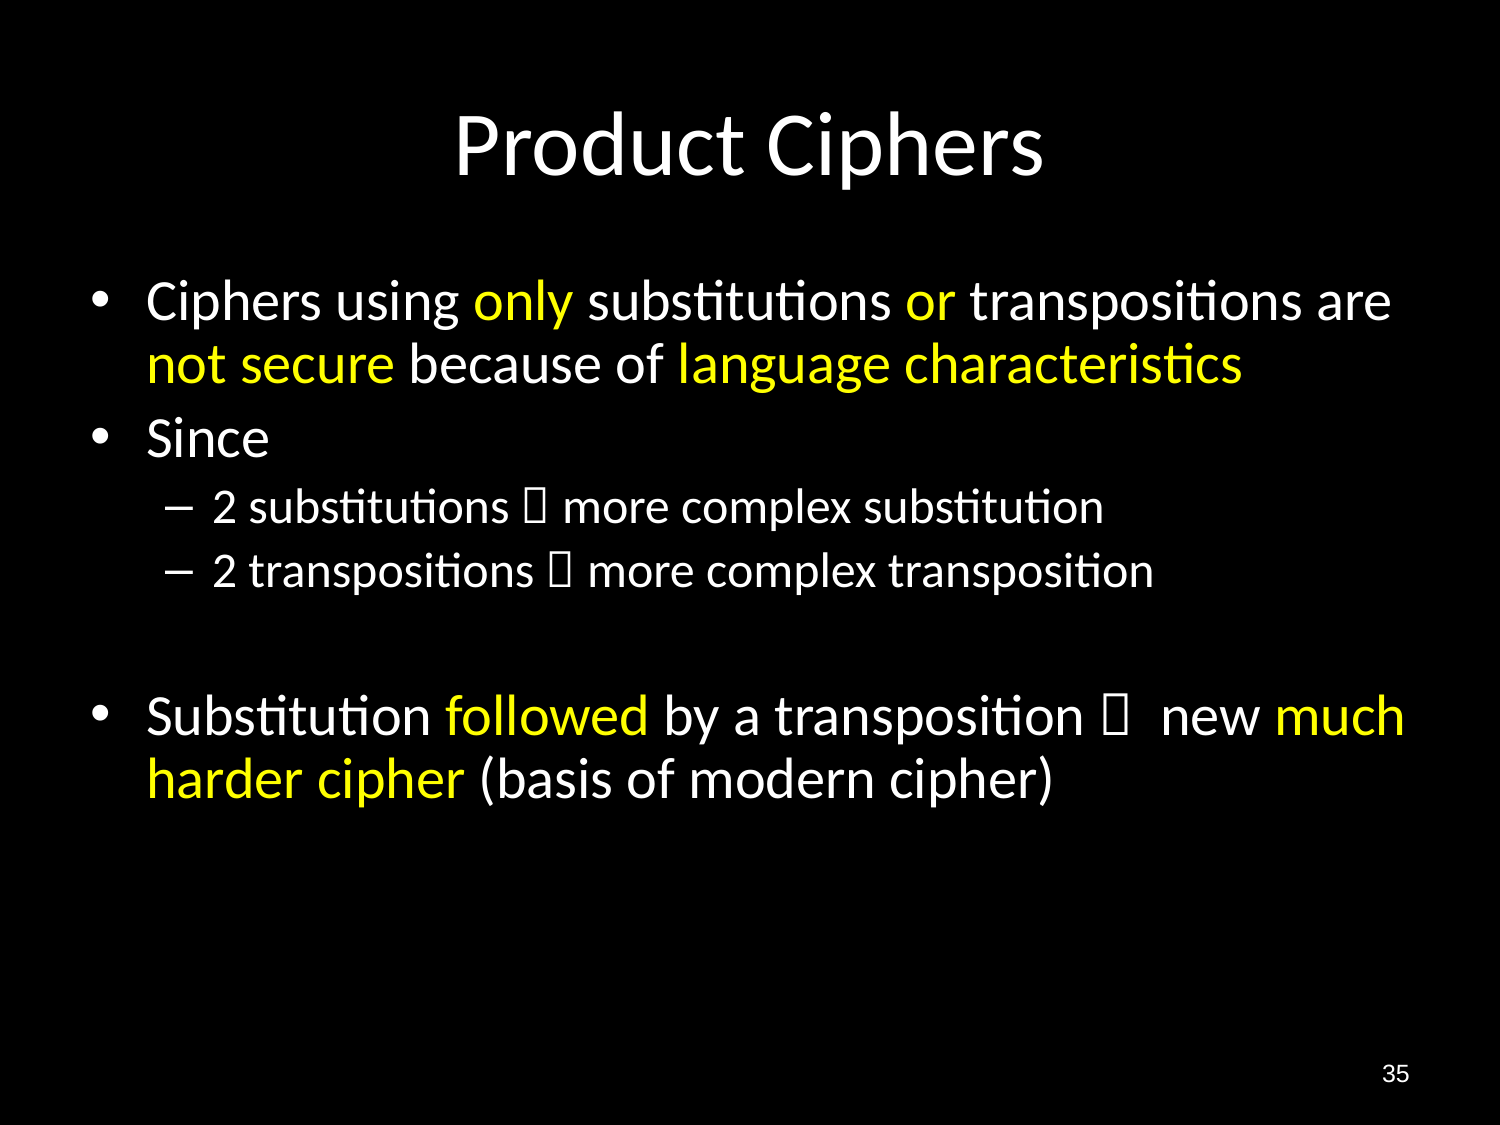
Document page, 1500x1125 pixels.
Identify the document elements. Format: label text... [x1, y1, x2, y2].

slide_number 35 [1074, 1042, 1425, 1103]
title Product Ciphers [75, 45, 1425, 233]
list Ciphers using only substitutions or transpositions are not secure because of language characteristics Since 2 substitutions  more complex substitution 2 transpositions  more complex transposition Substitution followed by a transposition  new much harder cipher (basis of modern cipher) [75, 262, 1425, 1005]
